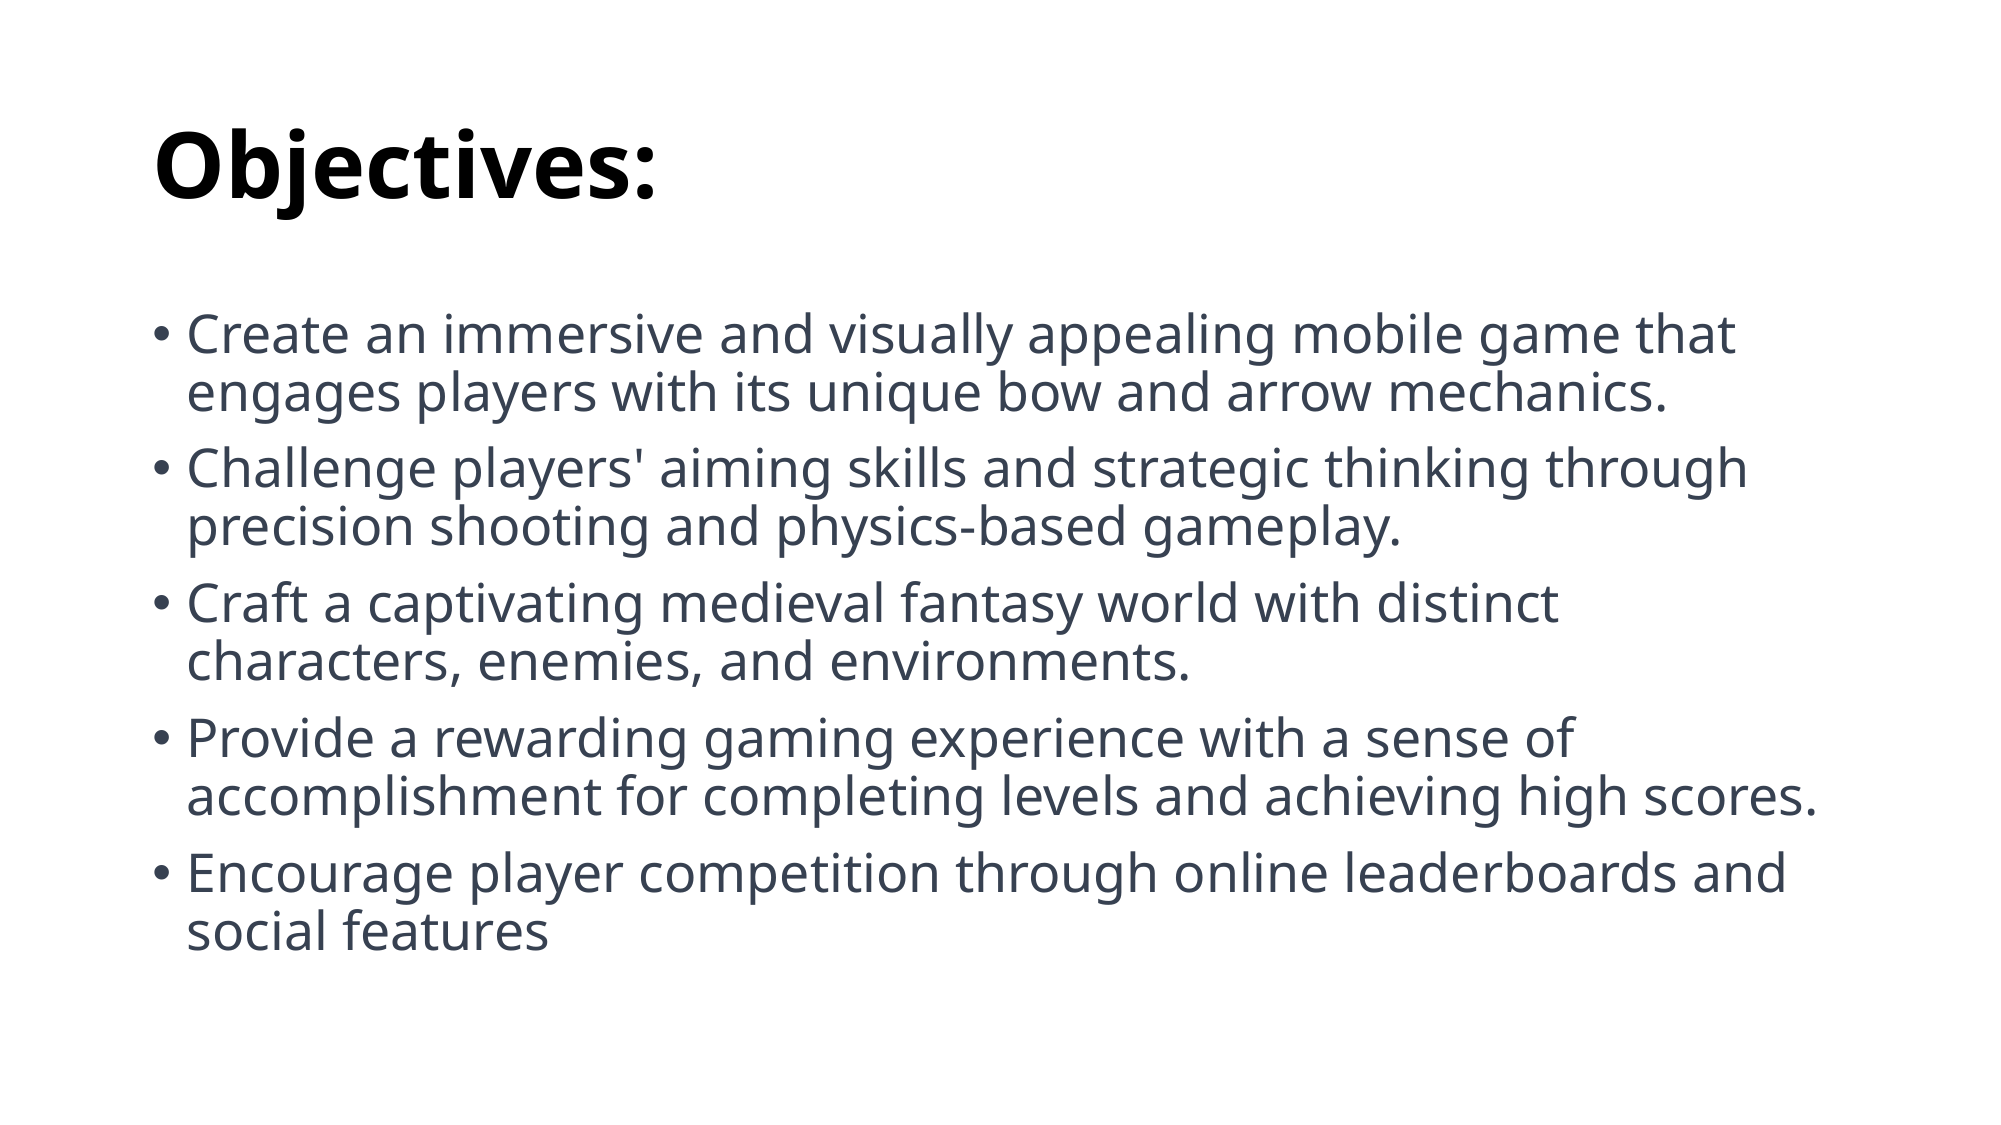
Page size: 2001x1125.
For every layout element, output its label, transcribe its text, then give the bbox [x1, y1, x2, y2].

list Create an immersive and visually appealing mobile game that engages players with its unique bow and arrow mechanics. Challenge players' aiming skills and strategic thinking through precision shooting and physics-based gameplay. Craft a captivating medieval fantasy world with distinct characters, enemies, and environments. Provide a rewarding gaming experience with a sense of accomplishment for completing levels and achieving high scores. Encourage player competition through online leaderboards and social features [137, 299, 1863, 1014]
title Objectives: [137, 59, 1863, 278]
